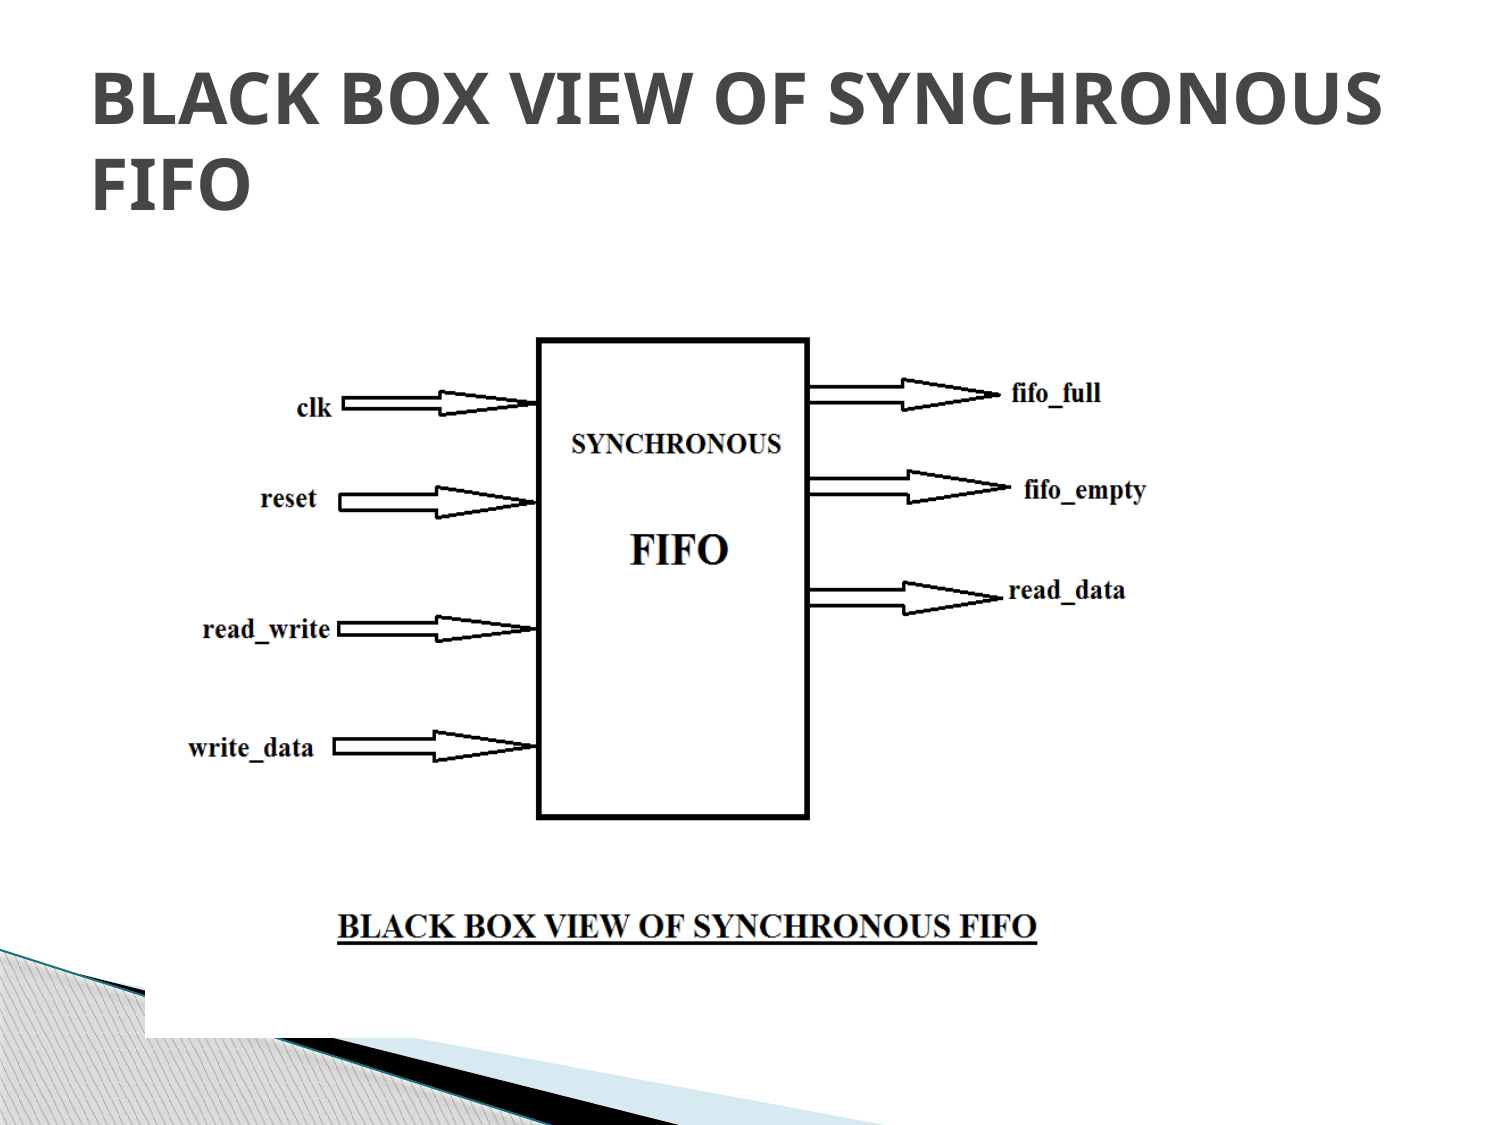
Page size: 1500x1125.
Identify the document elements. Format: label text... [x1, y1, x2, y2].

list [145, 242, 1351, 1038]
title BLACK BOX VIEW OF SYNCHRONOUS FIFO [75, 45, 1425, 233]
